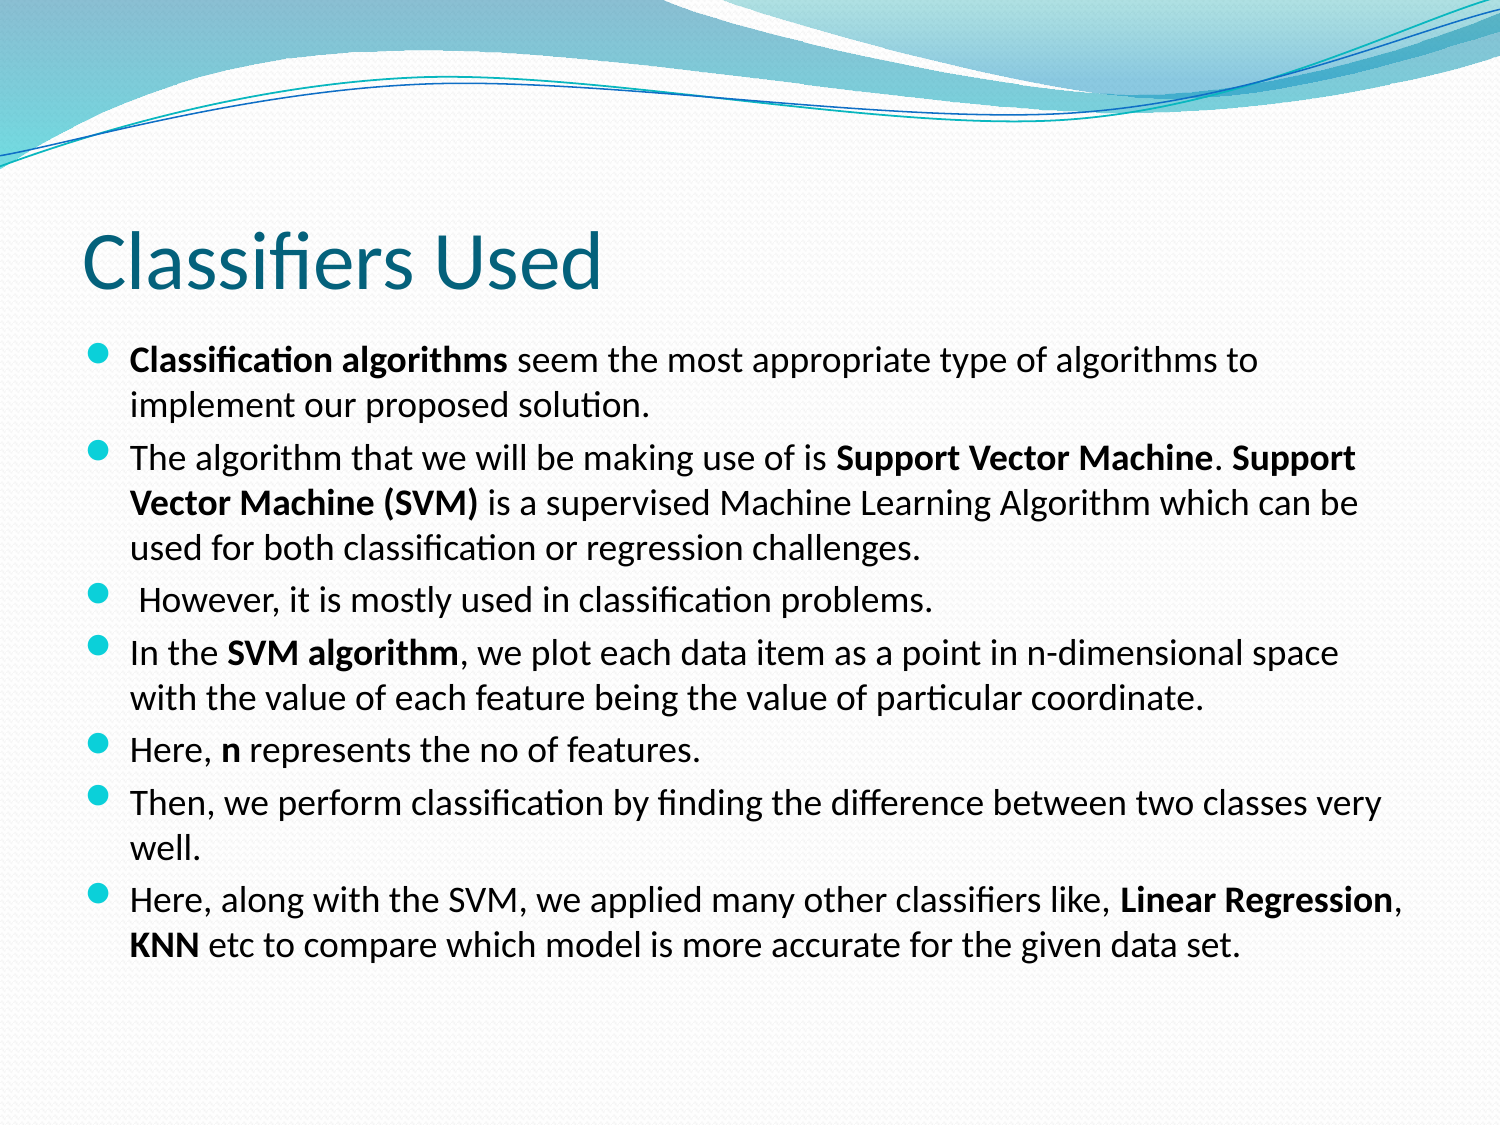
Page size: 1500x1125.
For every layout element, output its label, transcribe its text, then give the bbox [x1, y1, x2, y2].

list Classification algorithms seem the most appropriate type of algorithms to implement our proposed solution. The algorithm that we will be making use of is Support Vector Machine. Support Vector Machine (SVM) is a supervised Machine Learning Algorithm which can be used for both classification or regression challenges. However, it is mostly used in classification problems. In the SVM algorithm, we plot each data item as a point in n-dimensional space with the value of each feature being the value of particular coordinate. Here, n represents the no of features. Then, we perform classification by finding the difference between two classes very well. Here, along with the SVM, we applied many other classifiers like, Linear Regression, KNN etc to compare which model is more accurate for the given data set. [70, 328, 1421, 1020]
title Classifiers Used [82, 152, 1432, 307]
